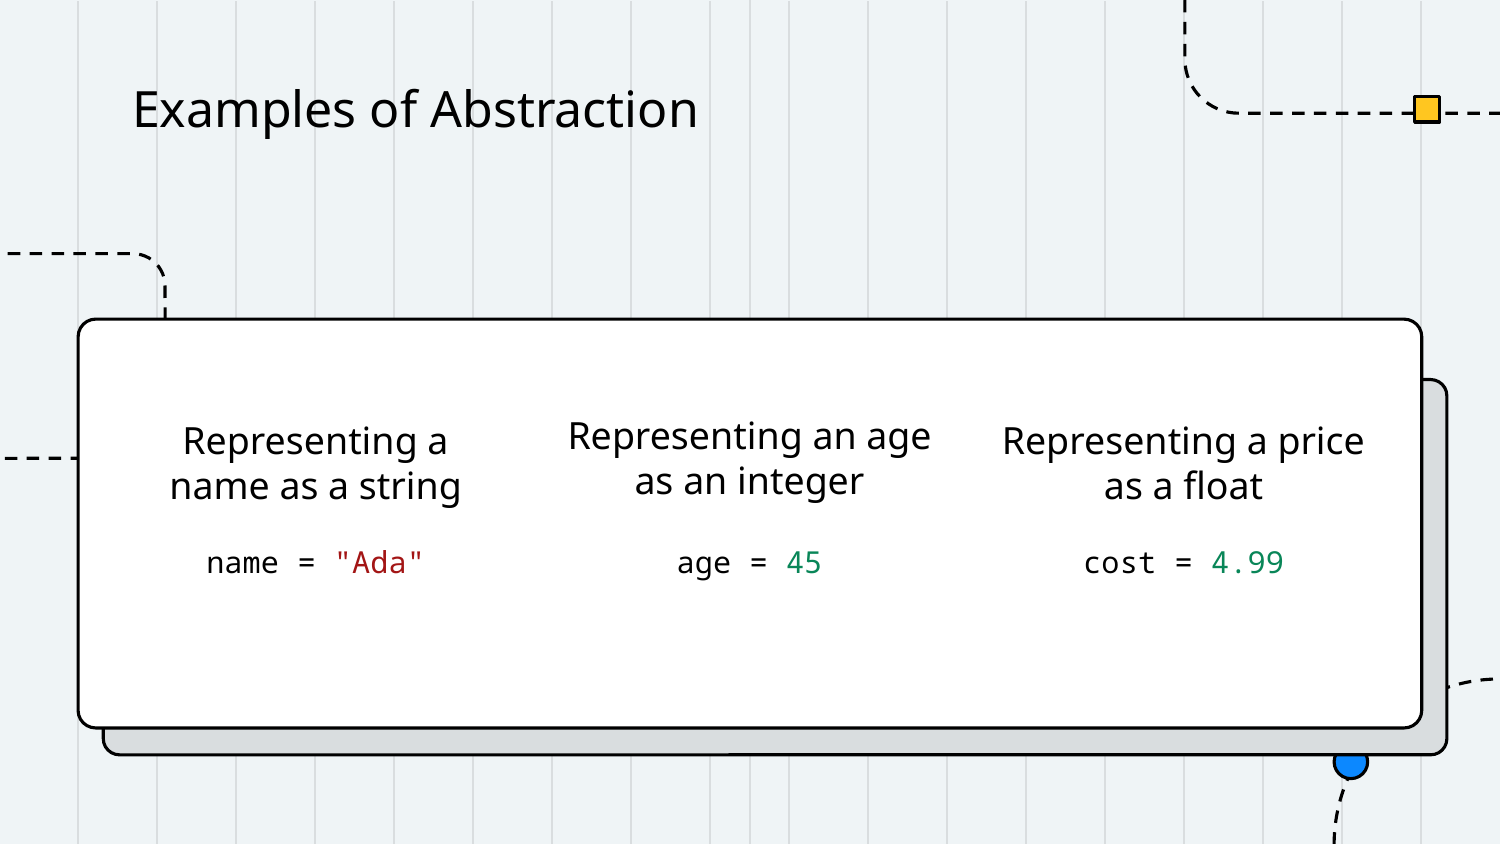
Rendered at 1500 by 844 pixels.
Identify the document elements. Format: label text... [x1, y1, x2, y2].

subtitle name = "Ada" [116, 515, 515, 682]
subtitle cost = 4.99 [984, 515, 1383, 682]
subtitle Representing a name as a string [116, 401, 515, 515]
title Examples of Abstraction [117, 62, 1383, 157]
subtitle Representing a price as a float [984, 401, 1383, 515]
subtitle Representing an age as an integer [550, 396, 949, 515]
subtitle age = 45 [550, 515, 949, 682]
